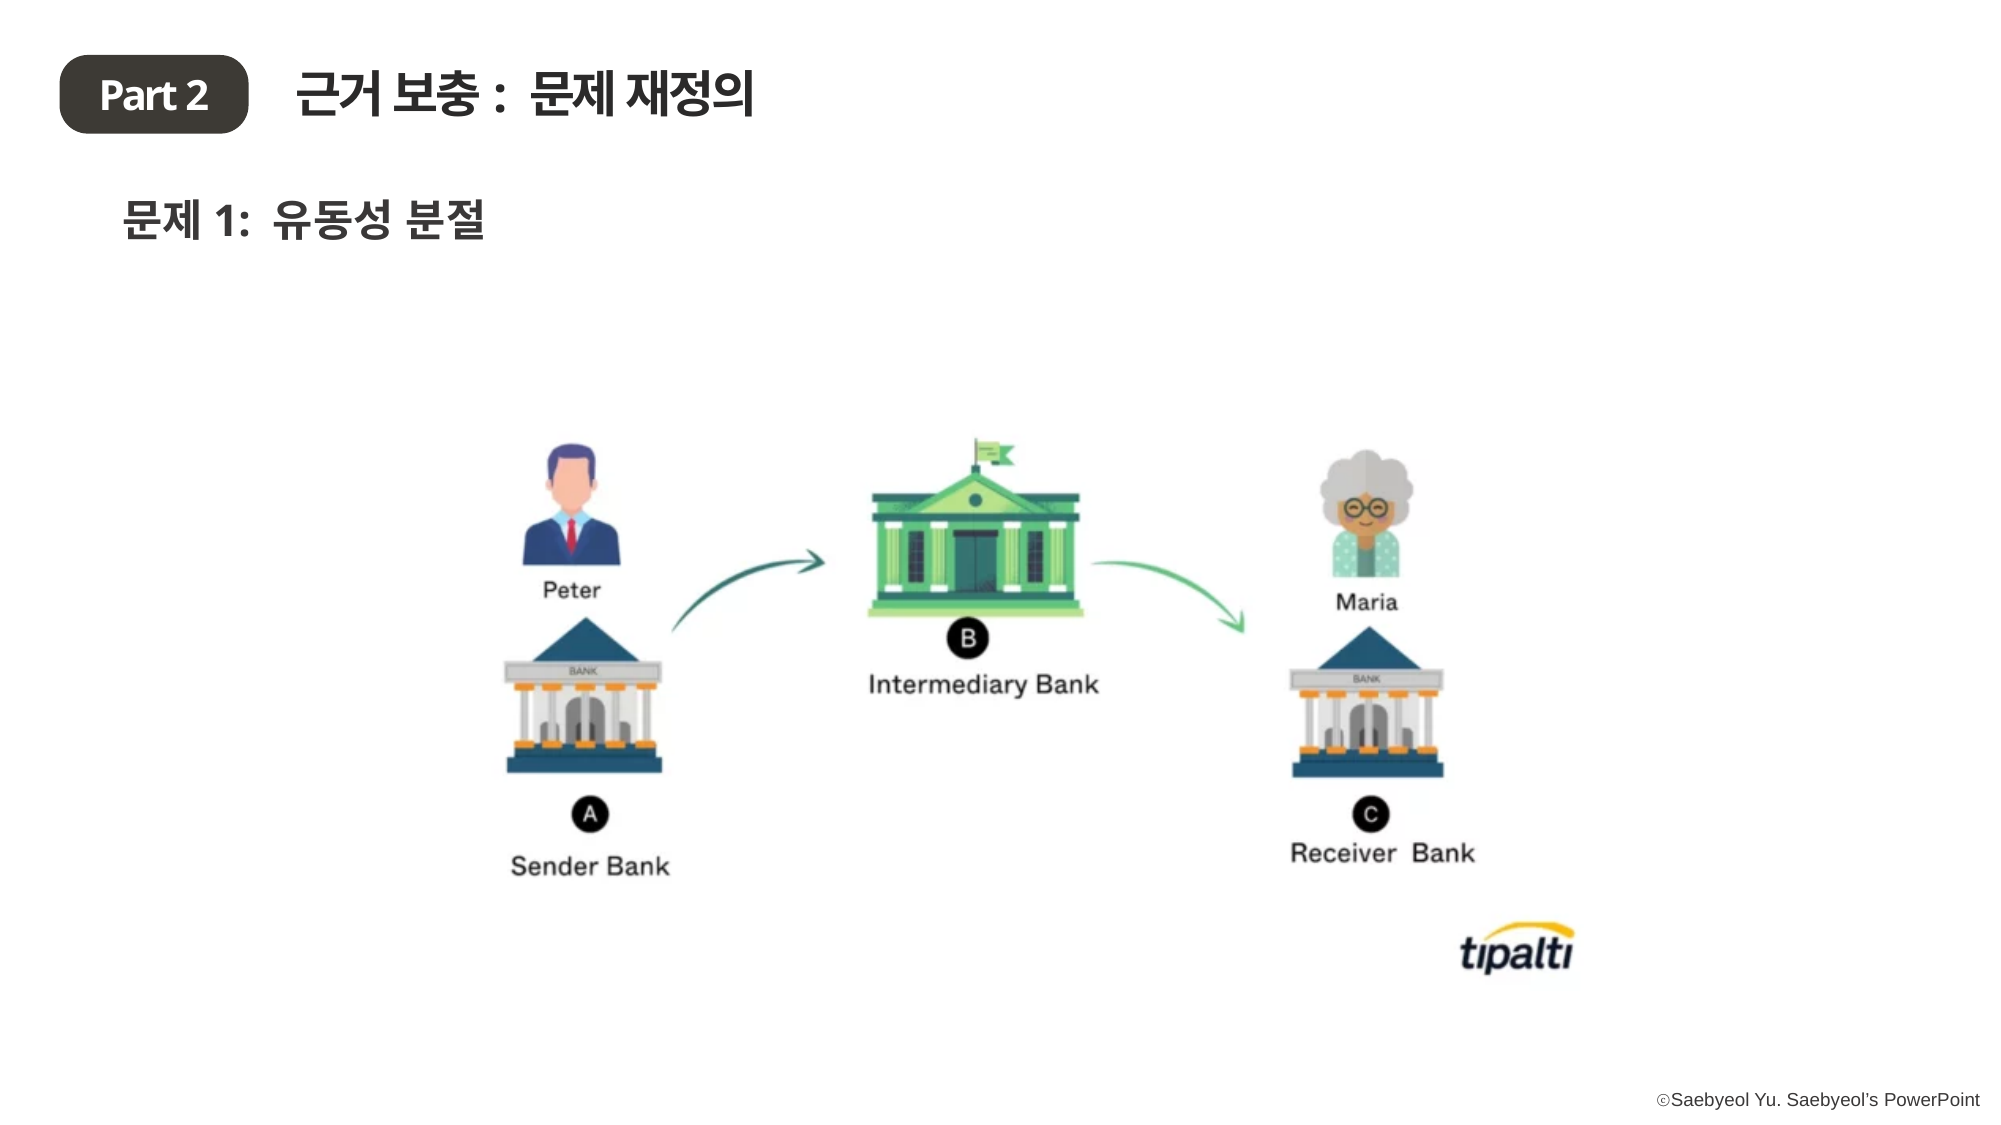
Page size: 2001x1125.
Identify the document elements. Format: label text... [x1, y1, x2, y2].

text_box Part 2 [84, 61, 225, 127]
text_box 문제1: 유동성 분절 [107, 185, 1223, 253]
text_box 근거 보충: 문제 재정의 [280, 54, 773, 130]
text_box [58, 53, 250, 135]
picture [394, 309, 1606, 991]
